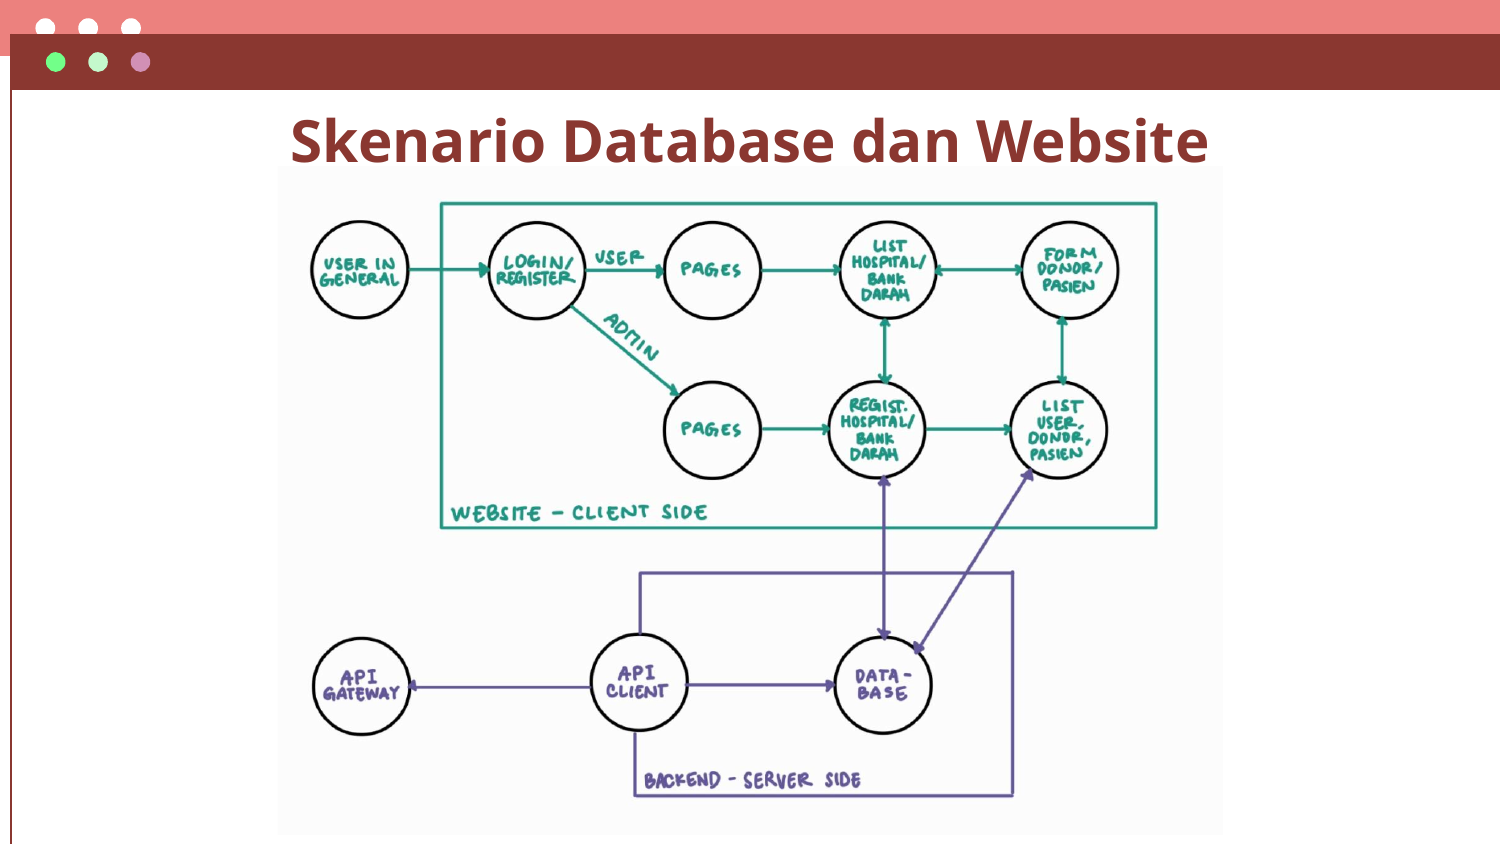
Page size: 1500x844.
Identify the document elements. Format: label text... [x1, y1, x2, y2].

title Skenario Database dan Website [1088, 88, 1383, 166]
picture [279, 26, 1223, 844]
title Skenario Database dan Website [117, 88, 410, 166]
